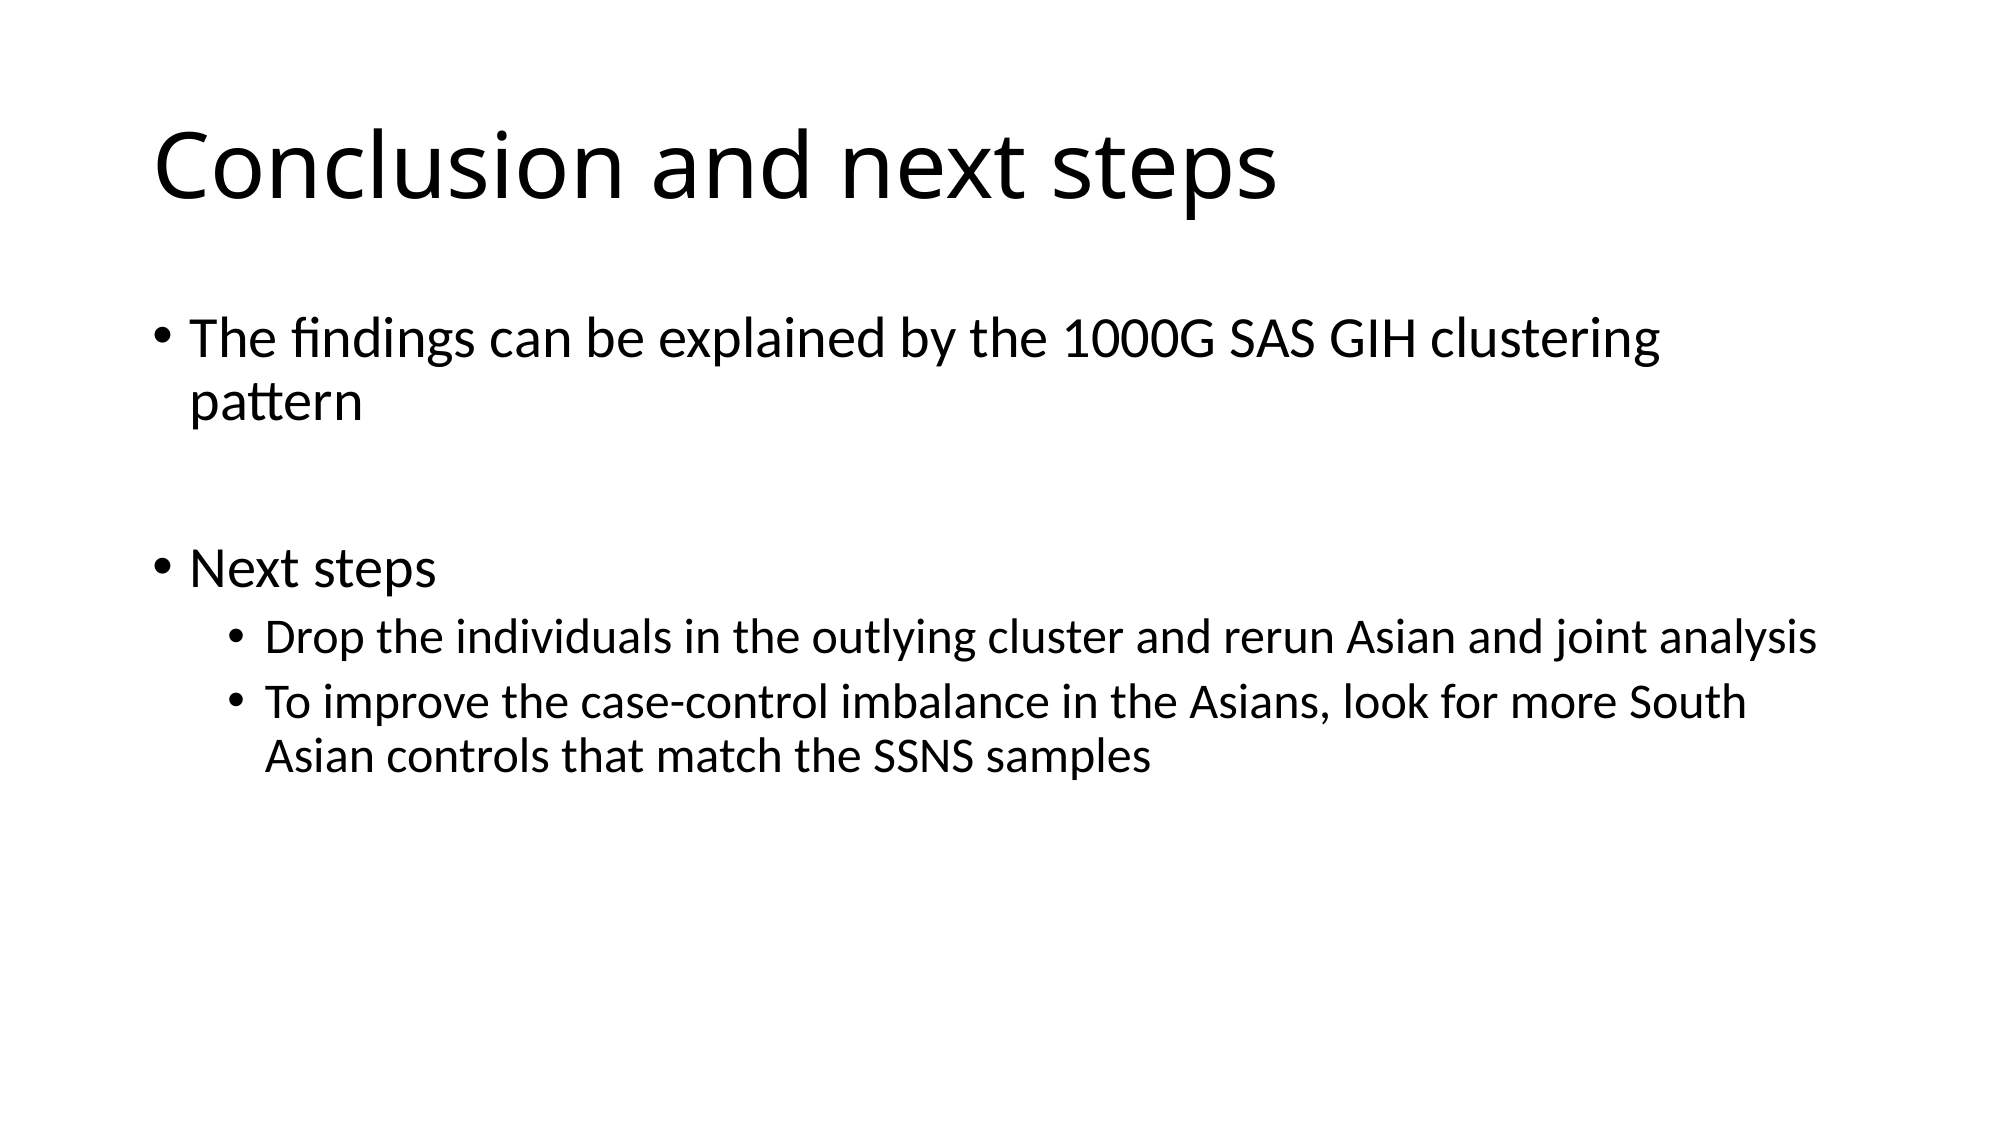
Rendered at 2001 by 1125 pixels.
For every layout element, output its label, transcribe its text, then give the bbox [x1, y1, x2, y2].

title Conclusion and next steps [137, 59, 1863, 278]
list The findings can be explained by the 1000G SAS GIH clustering pattern Next steps Drop the individuals in the outlying cluster and rerun Asian and joint analysis To improve the case-control imbalance in the Asians, look for more South Asian controls that match the SSNS samples [137, 299, 1863, 1014]
